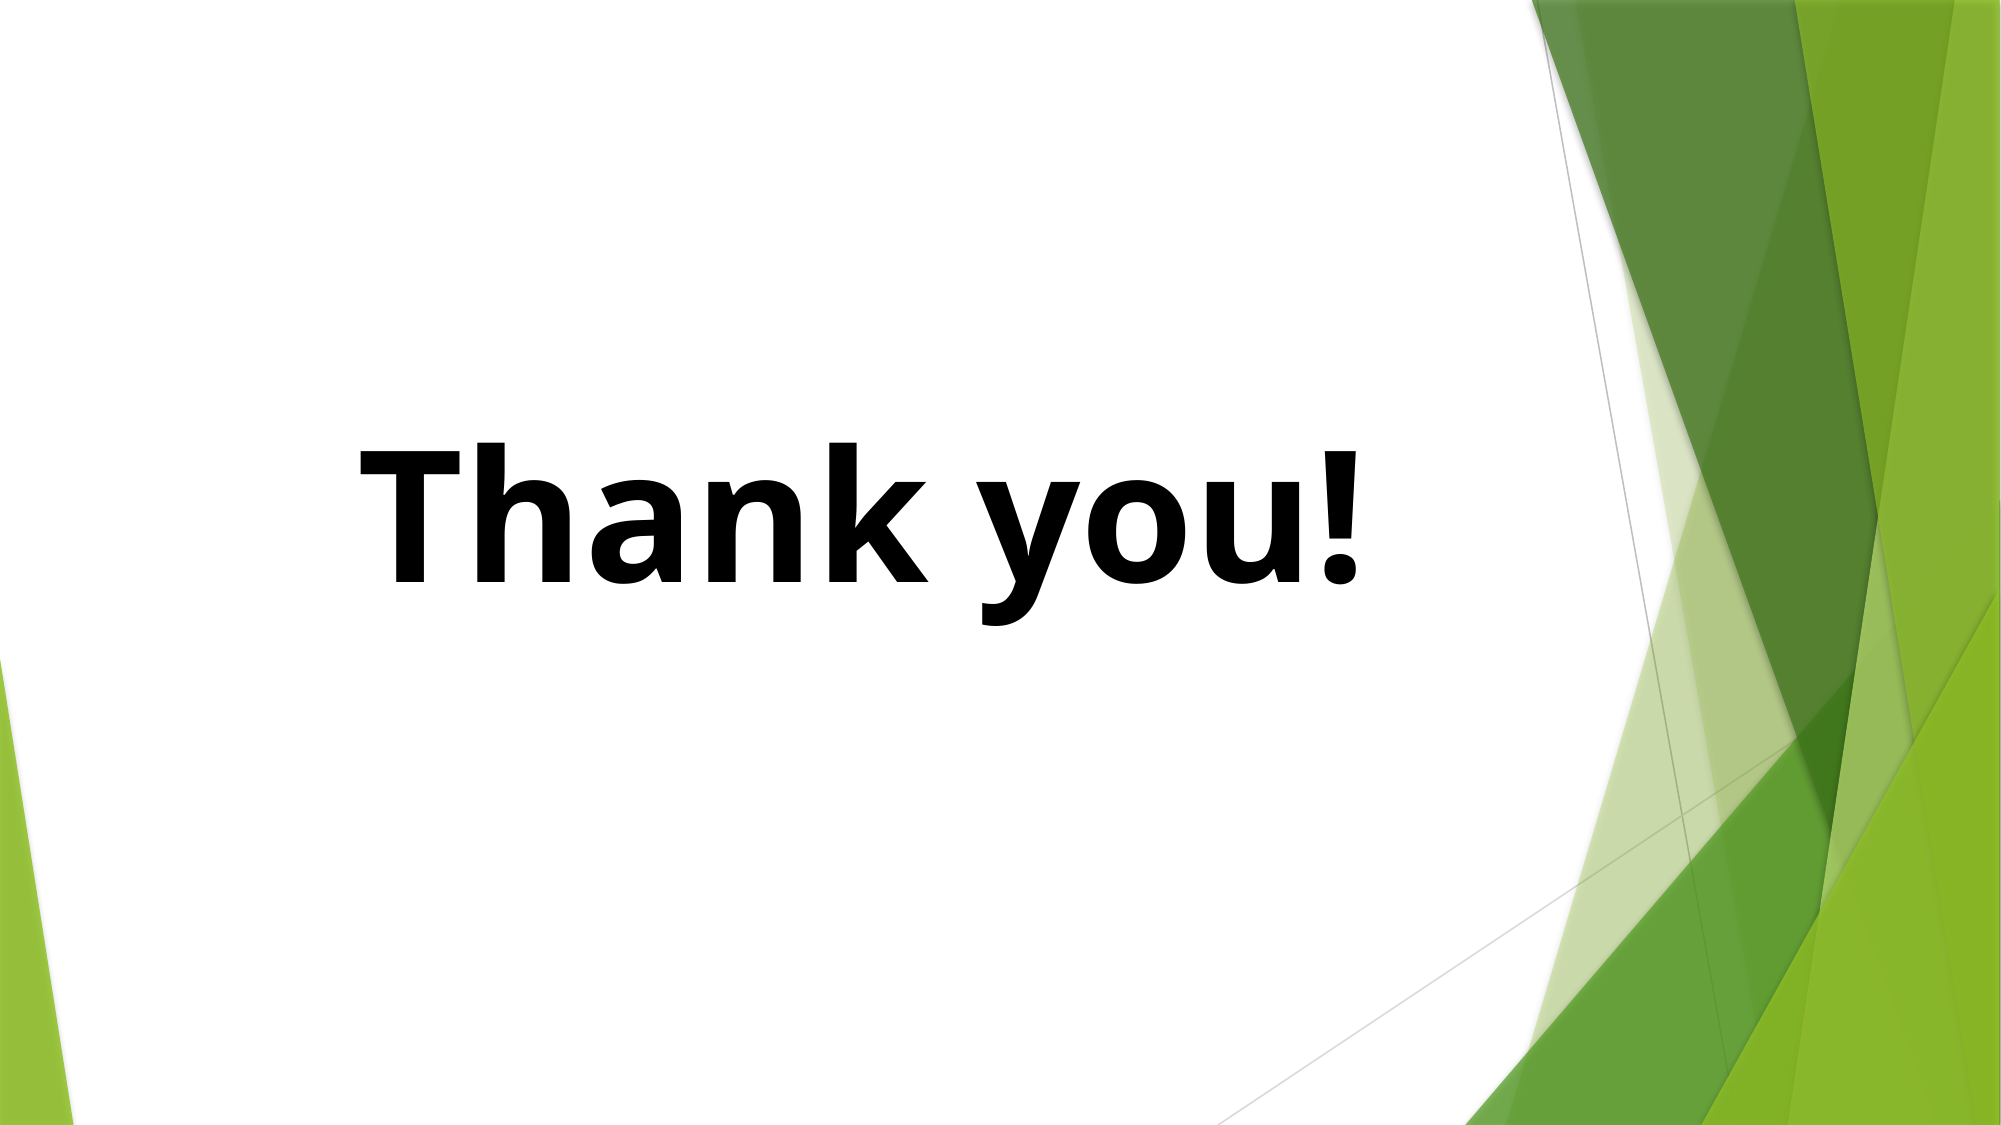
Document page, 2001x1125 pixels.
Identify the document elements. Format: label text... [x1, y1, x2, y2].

title Thank you! [157, 392, 1568, 733]
